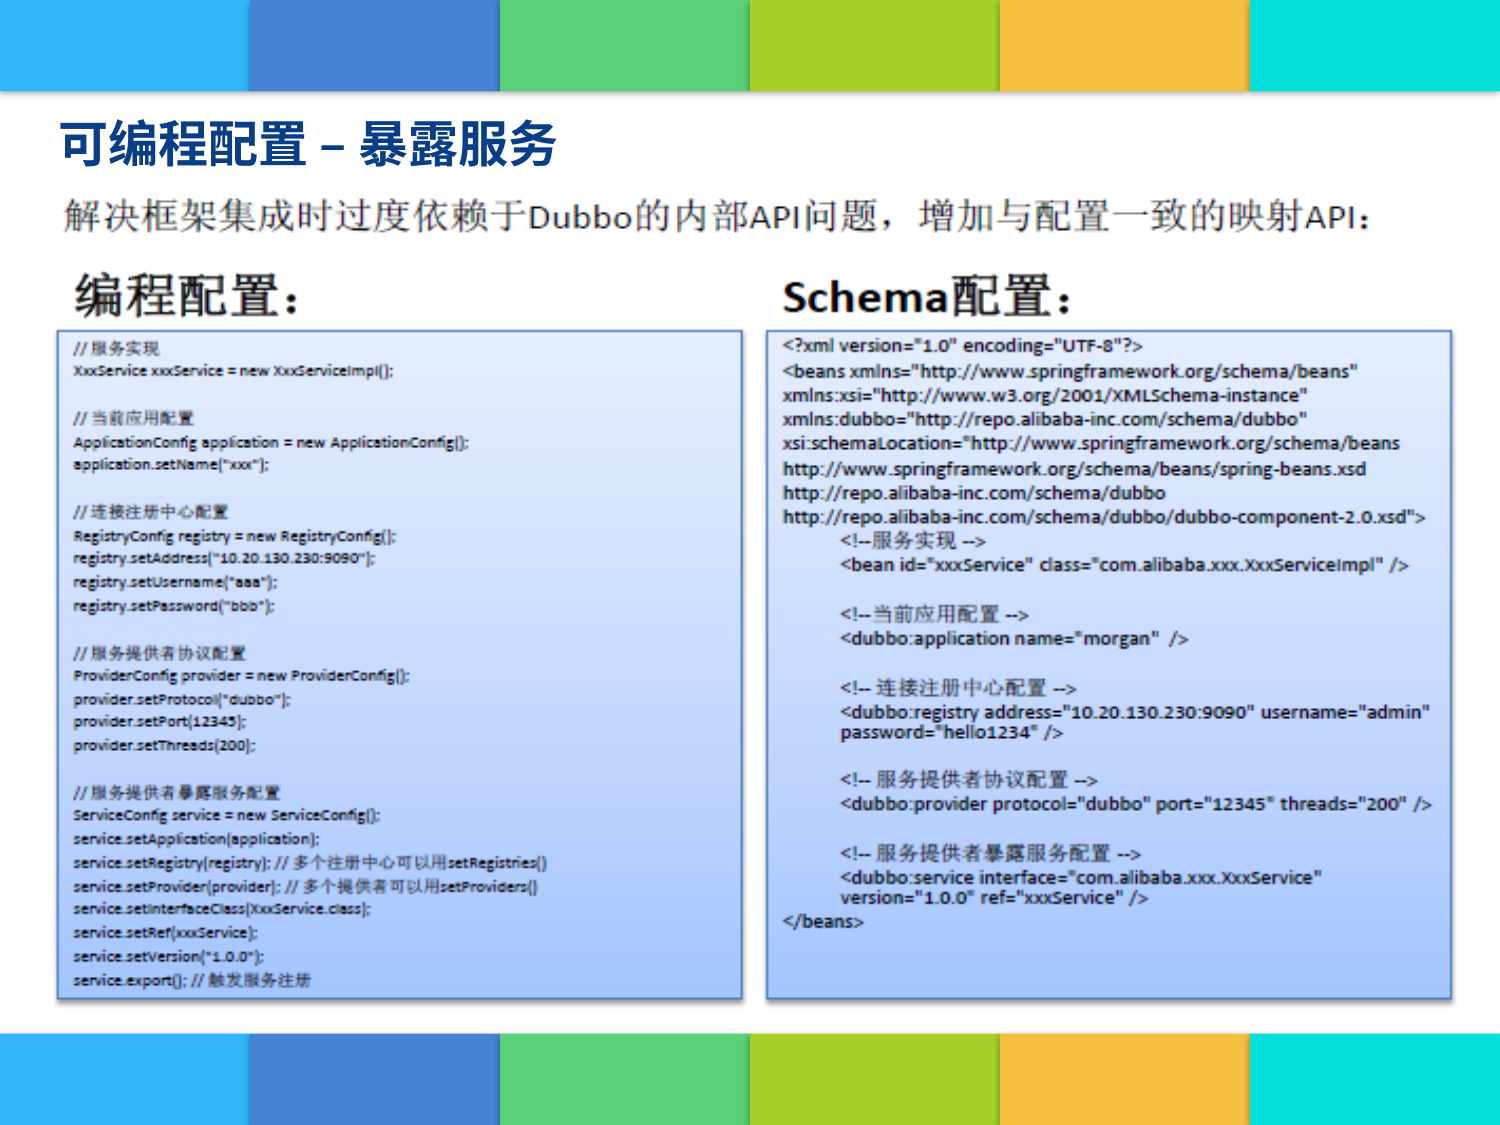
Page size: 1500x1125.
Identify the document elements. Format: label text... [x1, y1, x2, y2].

picture [52, 185, 1459, 1012]
text_box 可编程配置 – 暴露服务 [43, 104, 644, 180]
